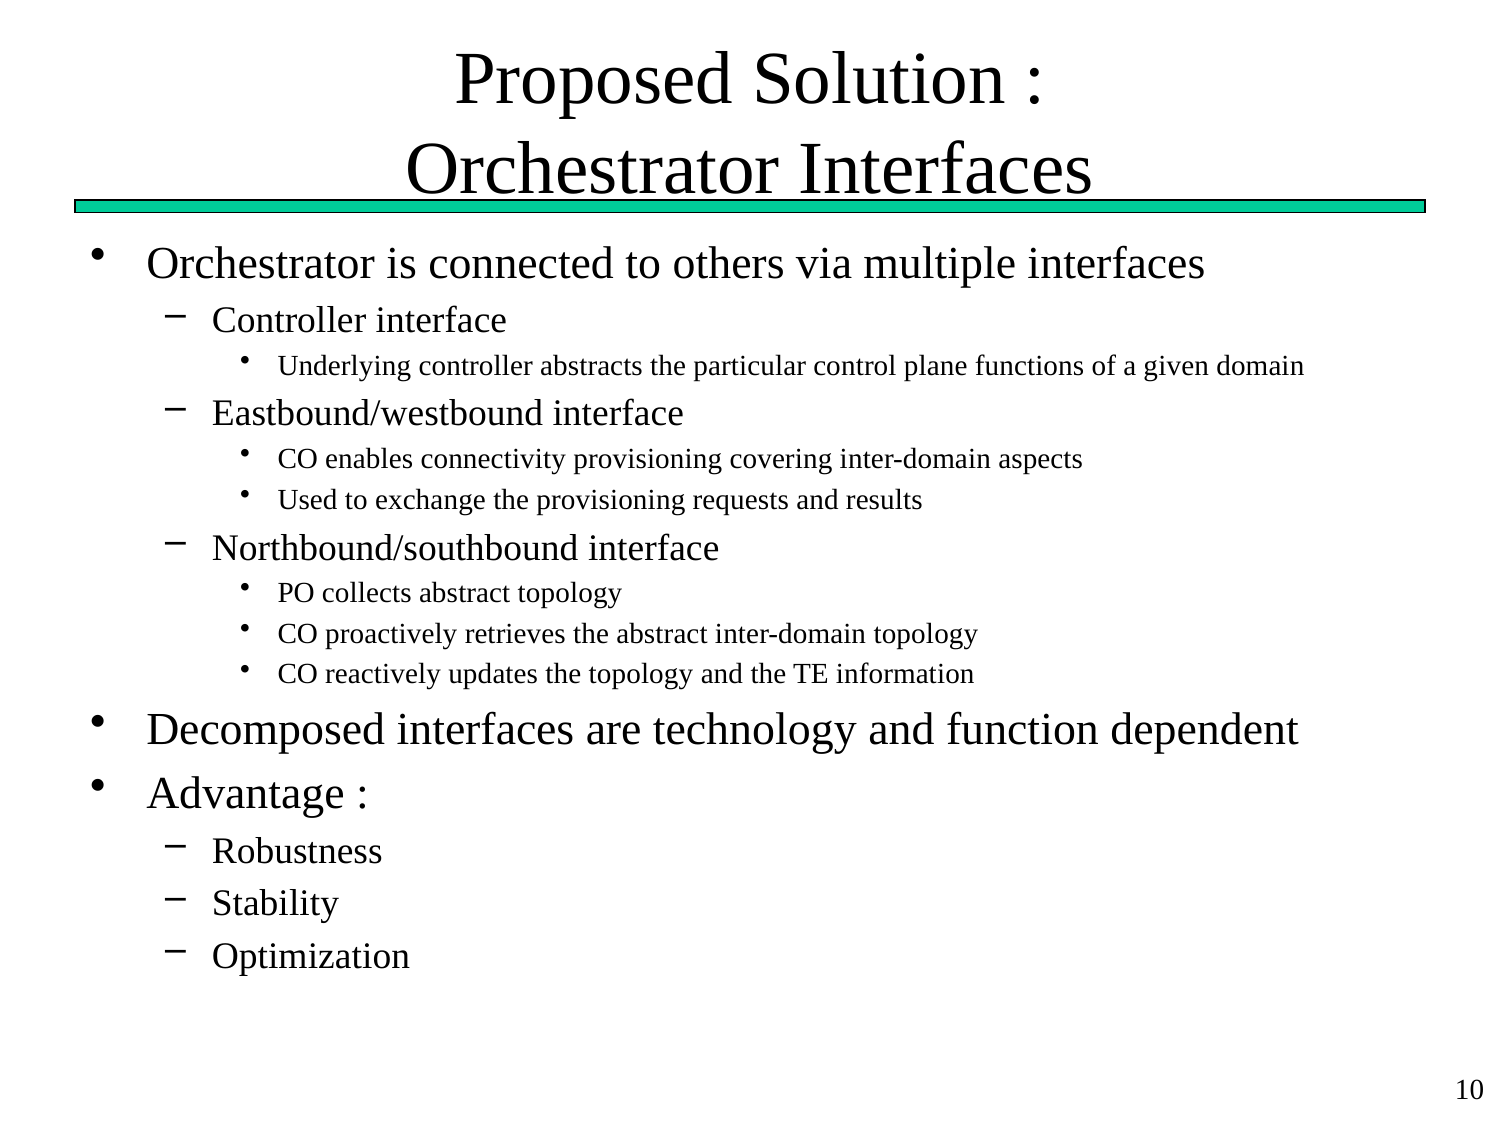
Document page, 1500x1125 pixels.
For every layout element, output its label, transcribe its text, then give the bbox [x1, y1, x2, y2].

list Orchestrator is connected to others via multiple interfaces Controller interface Underlying controller abstracts the particular control plane functions of a given domain Eastbound/westbound interface CO enables connectivity provisioning covering inter-domain aspects Used to exchange the provisioning requests and results Northbound/southbound interface PO collects abstract topology CO proactively retrieves the abstract inter-domain topology CO reactively updates the topology and the TE information Decomposed interfaces are technology and function dependent Advantage : Robustness Stability Optimization [75, 224, 1425, 1038]
slide_number 10 [1186, 1062, 1500, 1125]
title Proposed Solution : Orchestrator Interfaces [75, 50, 1425, 188]
